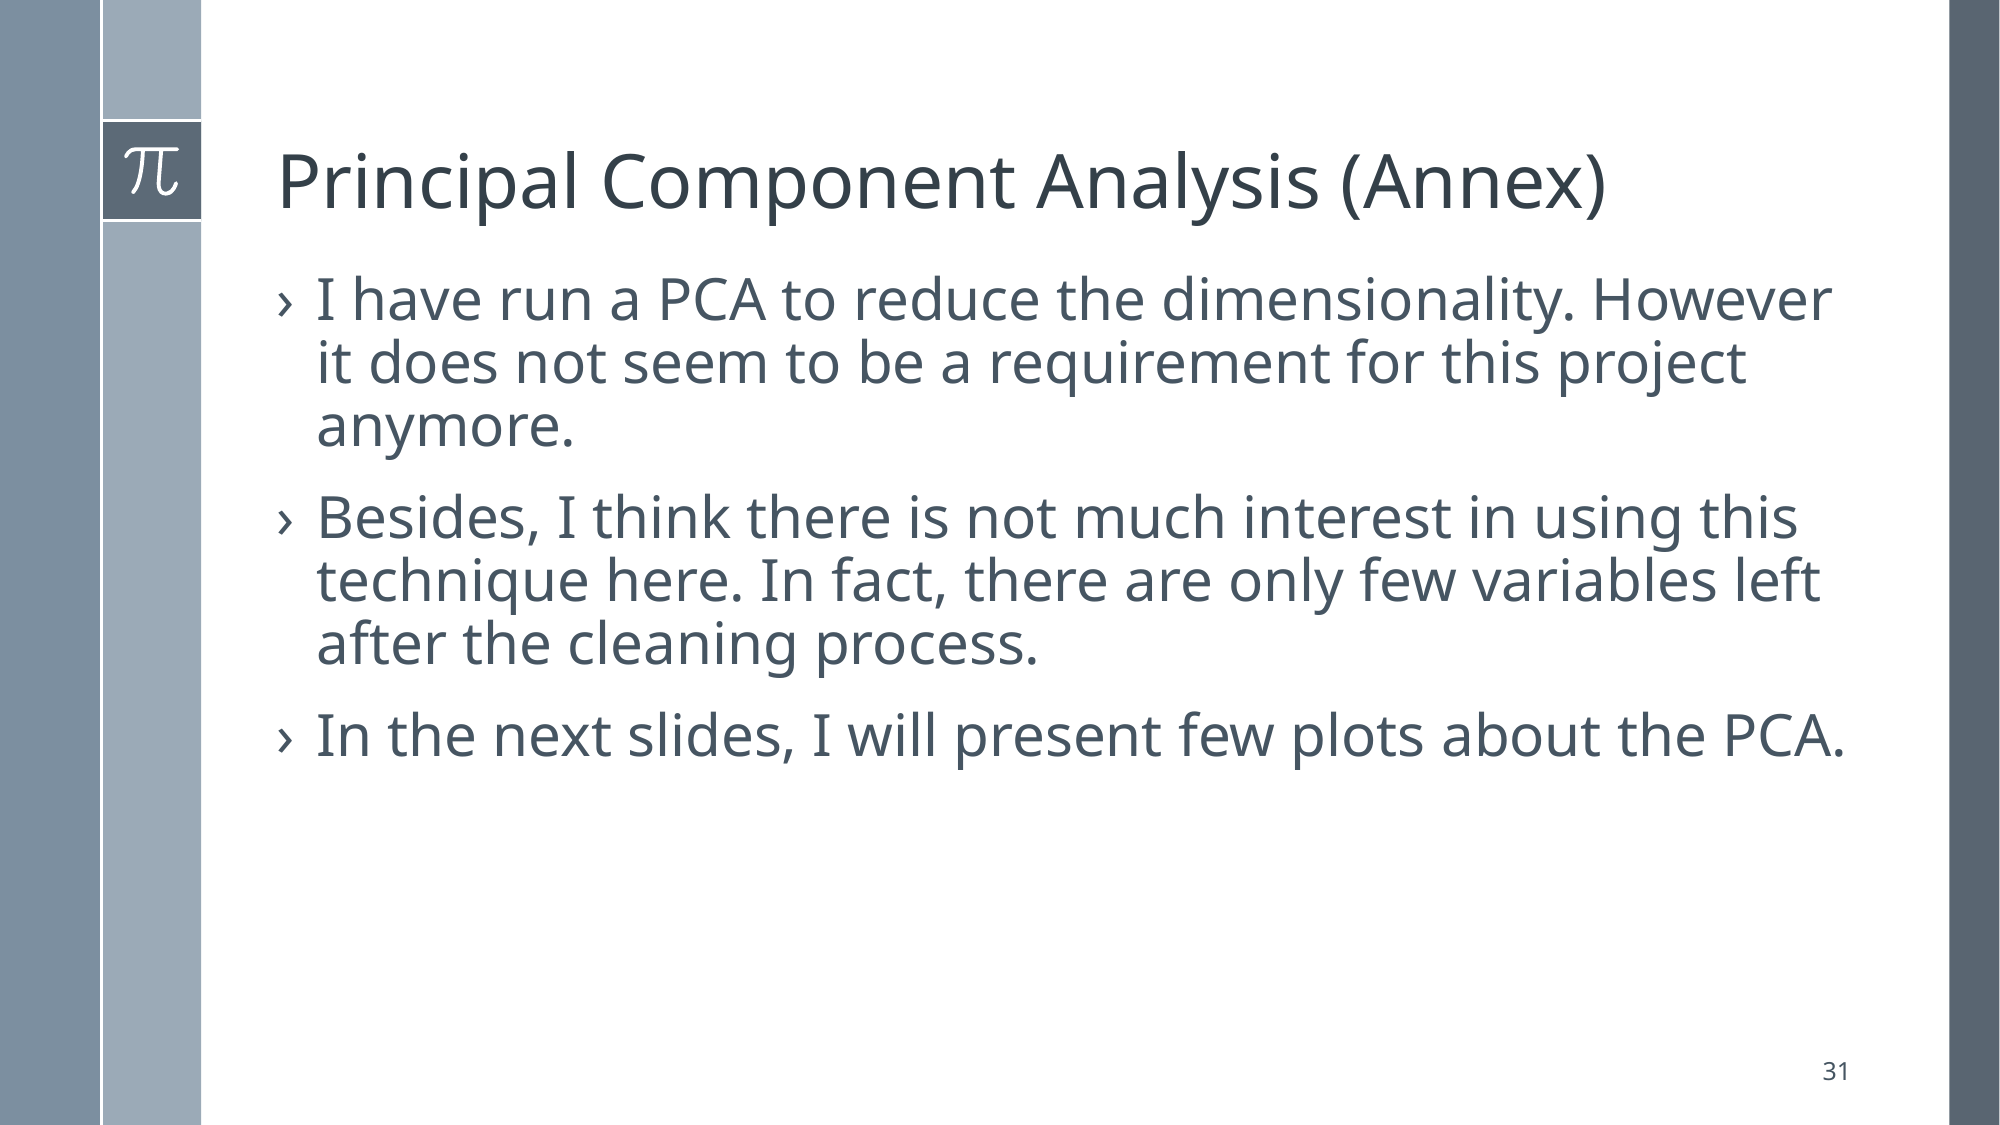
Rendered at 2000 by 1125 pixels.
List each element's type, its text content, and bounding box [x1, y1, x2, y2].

slide_number 31 [1766, 1042, 1867, 1103]
title Principal Component Analysis (Annex) [261, 29, 1867, 233]
list I have run a PCA to reduce the dimensionality. However it does not seem to be a requirement for this project anymore. Besides, I think there is not much interest in using this technique here. In fact, there are only few variables left after the cleaning process. In the next slides, I will present few plots about the PCA. [261, 262, 1867, 1013]
